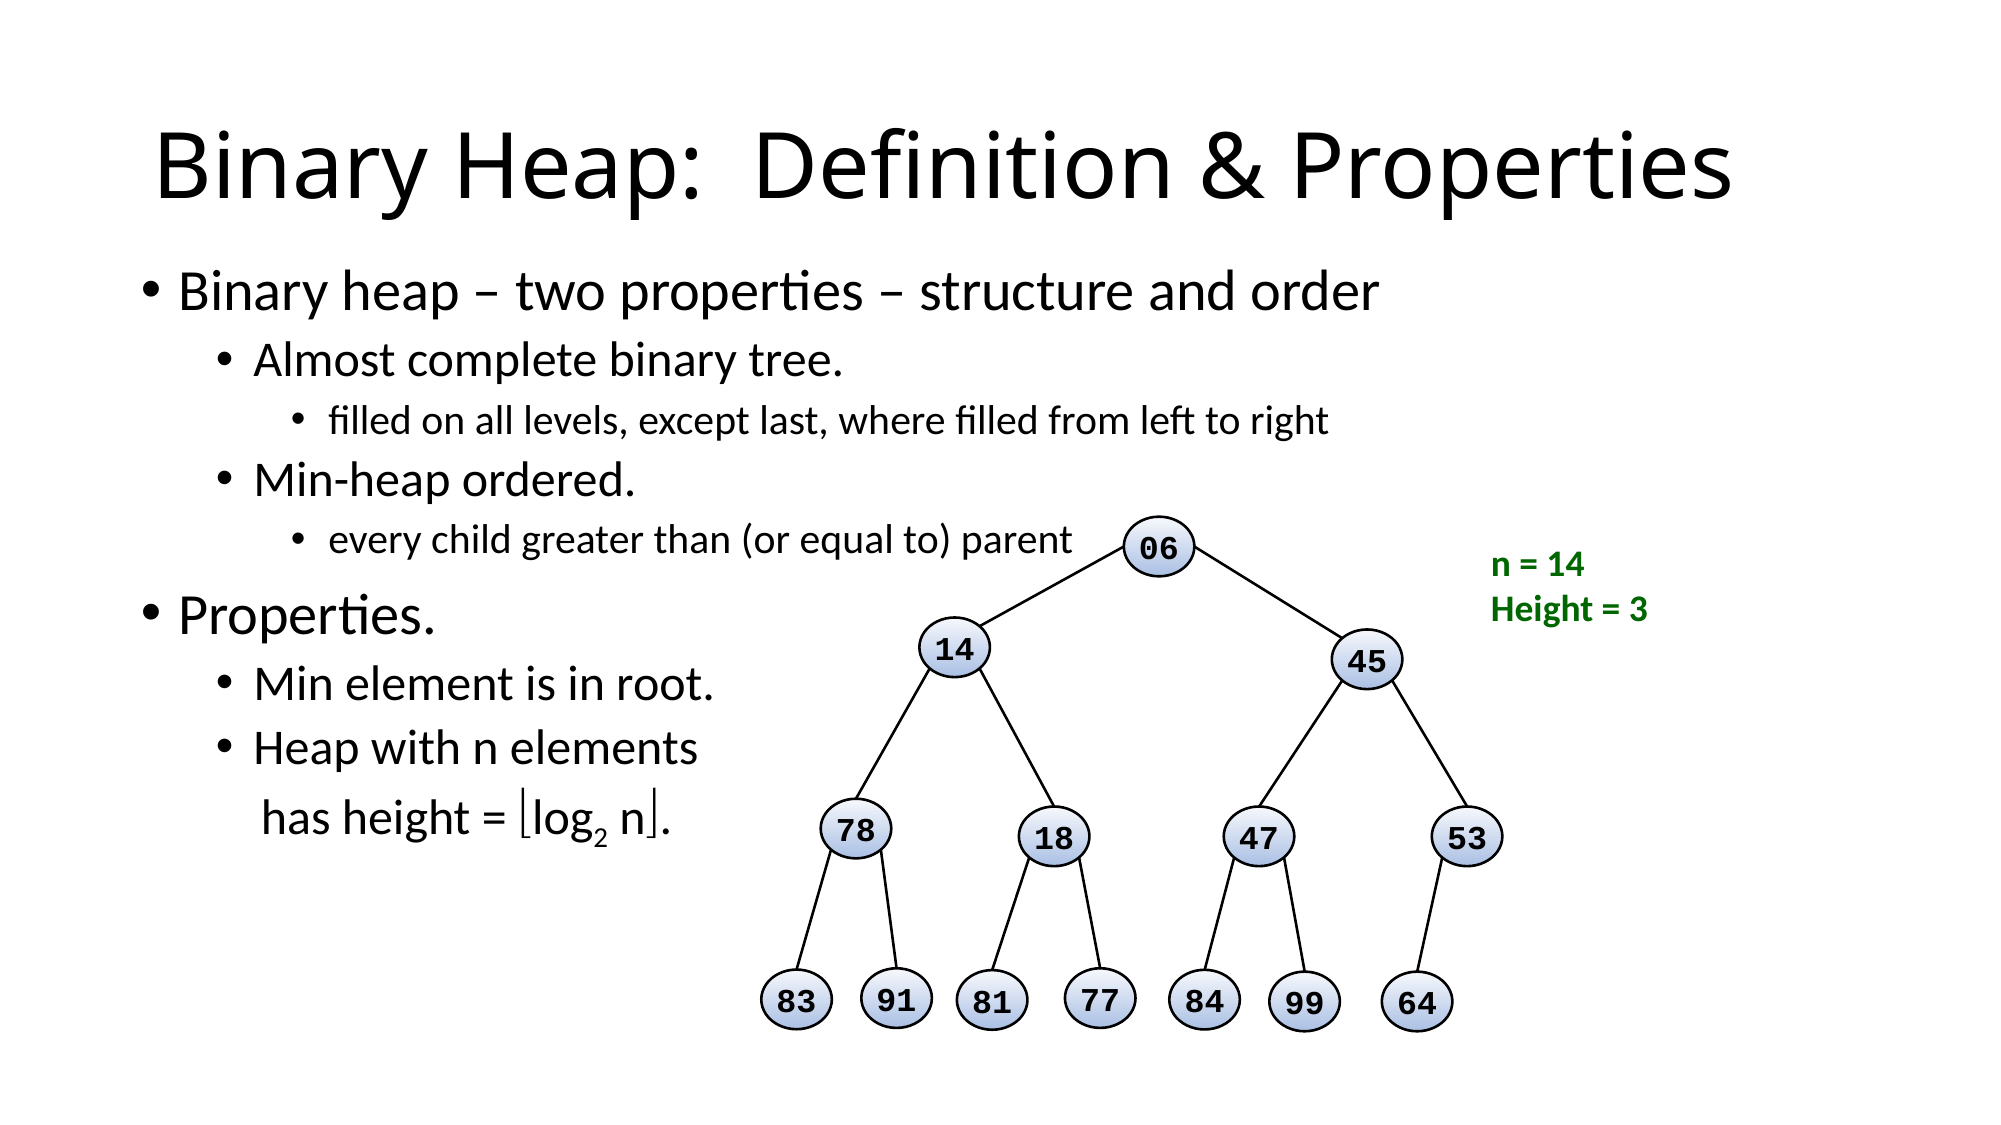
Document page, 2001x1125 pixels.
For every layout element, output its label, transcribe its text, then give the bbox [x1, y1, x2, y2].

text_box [761, 516, 1503, 1032]
text_box n = 14 Height = 3 [1503, 531, 1727, 637]
list Binary heap – two properties – structure and order Almost complete binary tree. filled on all levels, except last, where filled from left to right Min-heap ordered. every child greater than (or equal to) parent Properties. Min element is in root. Heap with n elements has height = log2 n. [125, 252, 1413, 951]
title Binary Heap: Definition & Properties [137, 59, 1863, 278]
